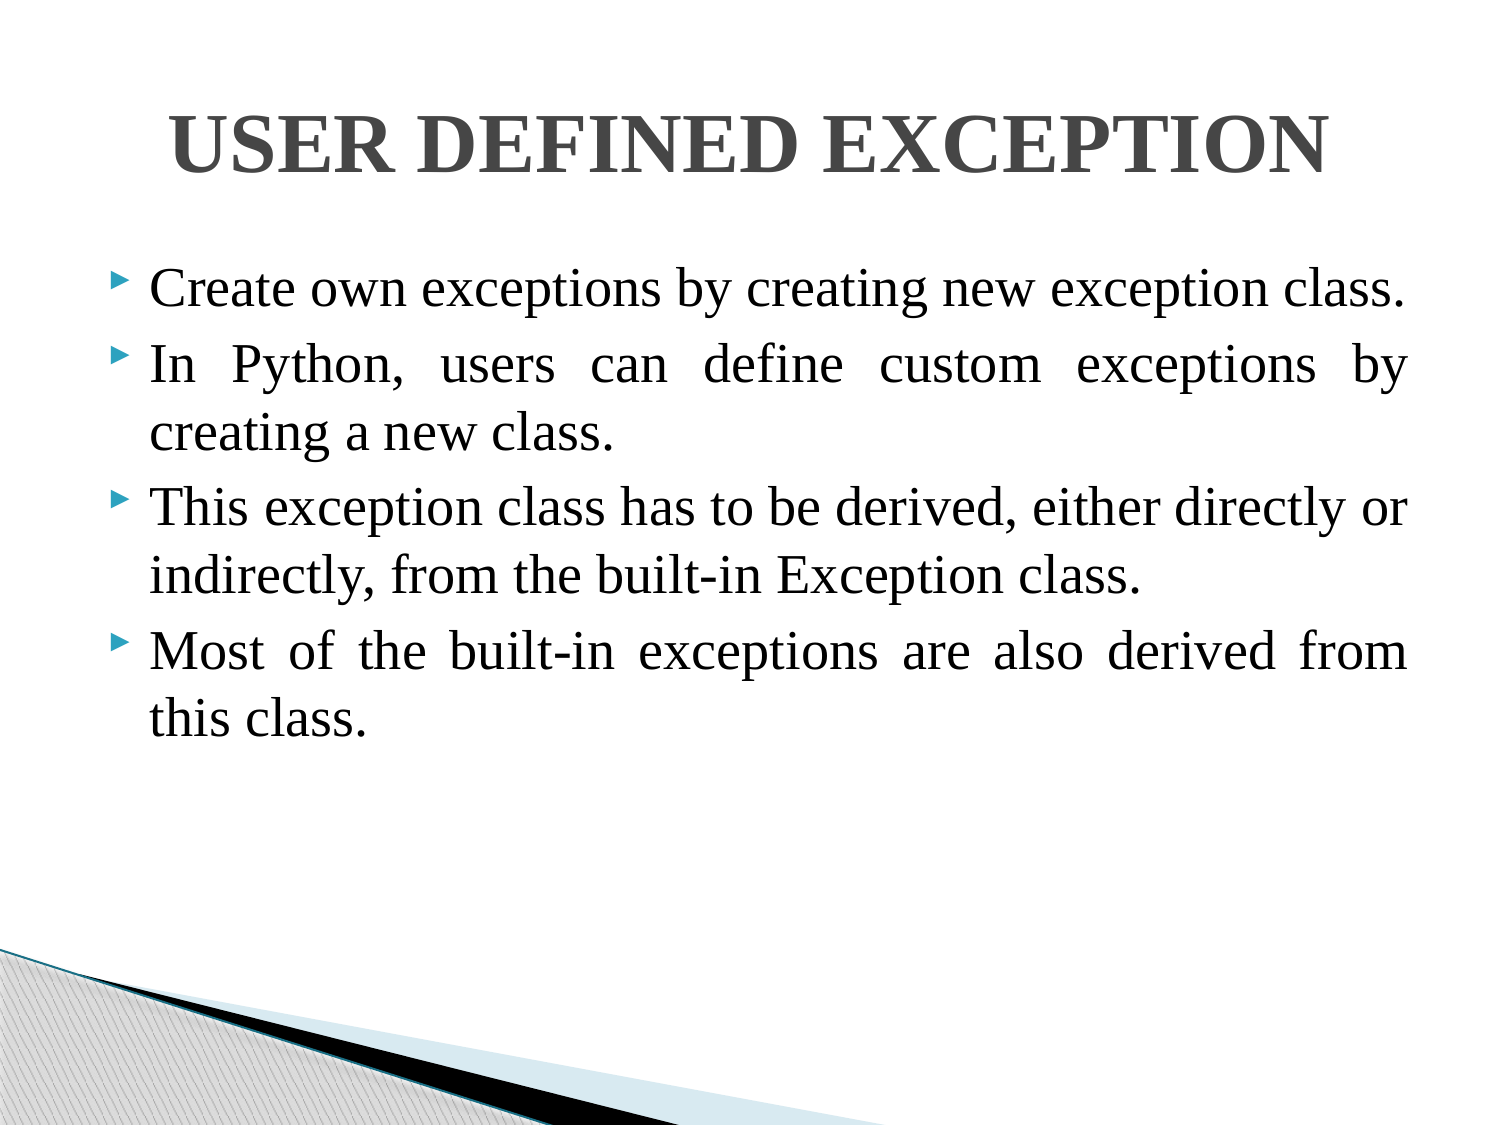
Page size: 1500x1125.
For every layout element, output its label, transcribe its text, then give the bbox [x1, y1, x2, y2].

list Create own exceptions by creating new exception class. In Python, users can define custom exceptions by creating a new class. This exception class has to be derived, either directly or indirectly, from the built-in Exception class. Most of the built-in exceptions are also derived from this class. [75, 243, 1425, 986]
title USER DEFINED EXCEPTION [75, 45, 1425, 233]
